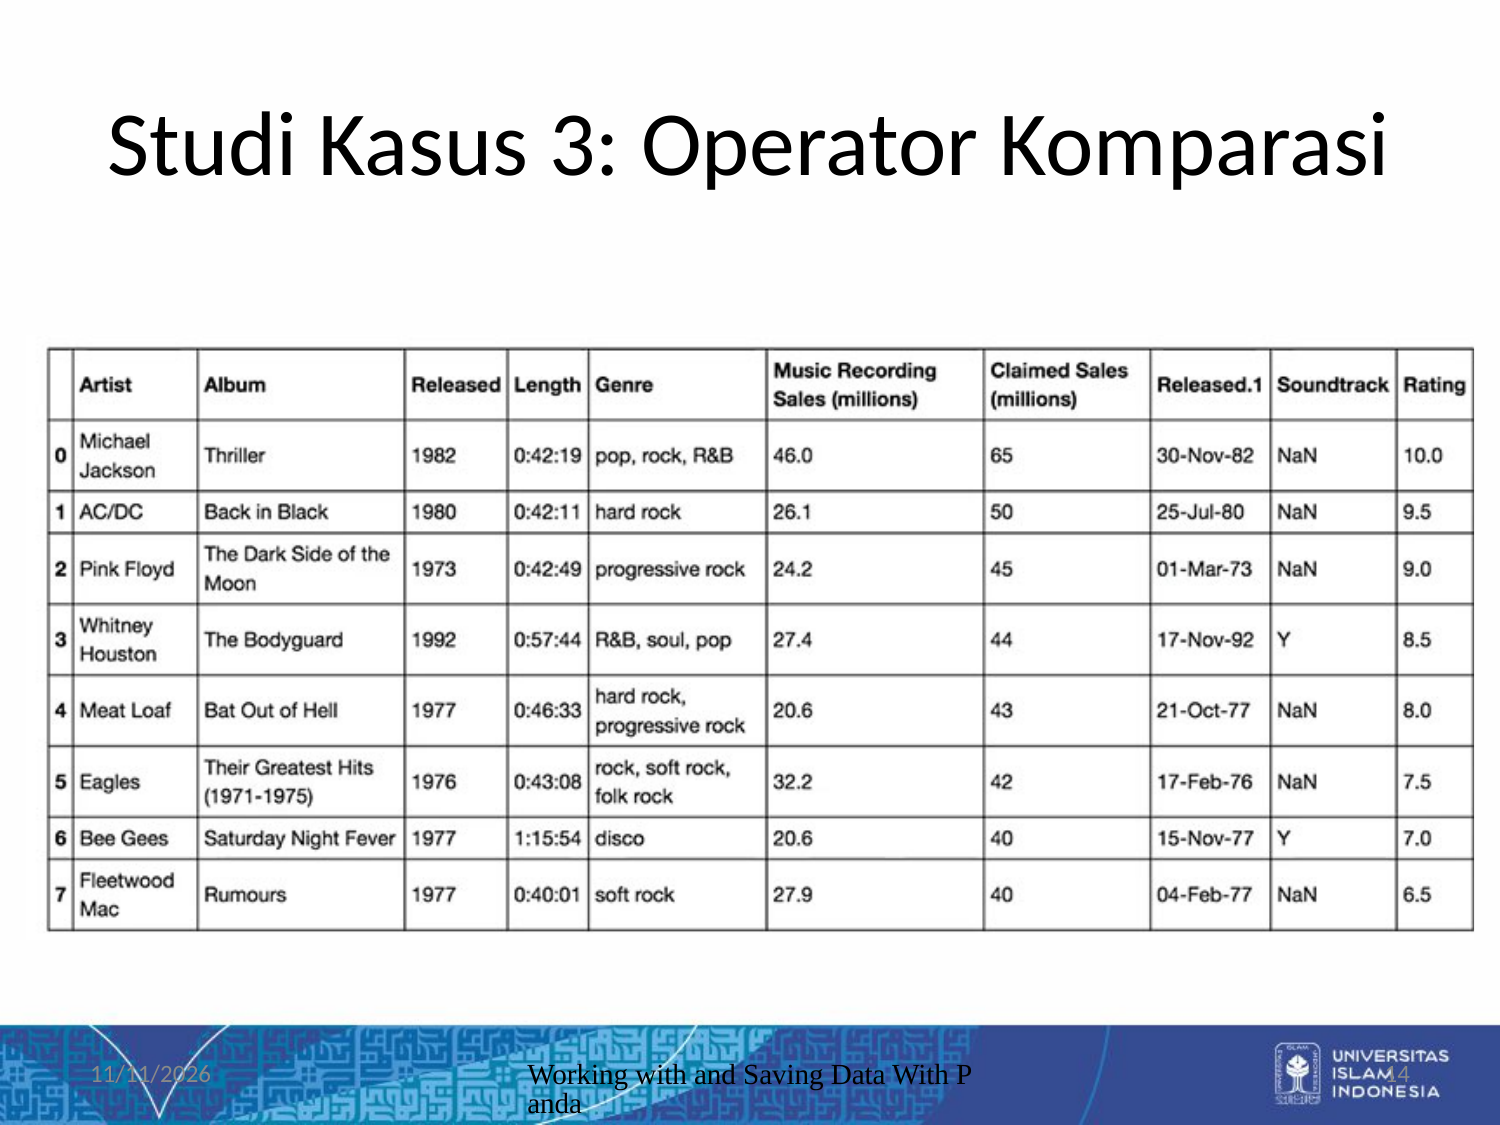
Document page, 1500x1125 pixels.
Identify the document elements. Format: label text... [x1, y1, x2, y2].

footer Working with and Saving Data With Panda [512, 1042, 988, 1103]
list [25, 335, 1475, 940]
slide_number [75, 1042, 425, 1103]
picture [0, 0, 1500, 1125]
title Studi Kasus 3: Operator Komparasi [75, 45, 1425, 233]
slide_number 14 [1074, 1042, 1425, 1103]
